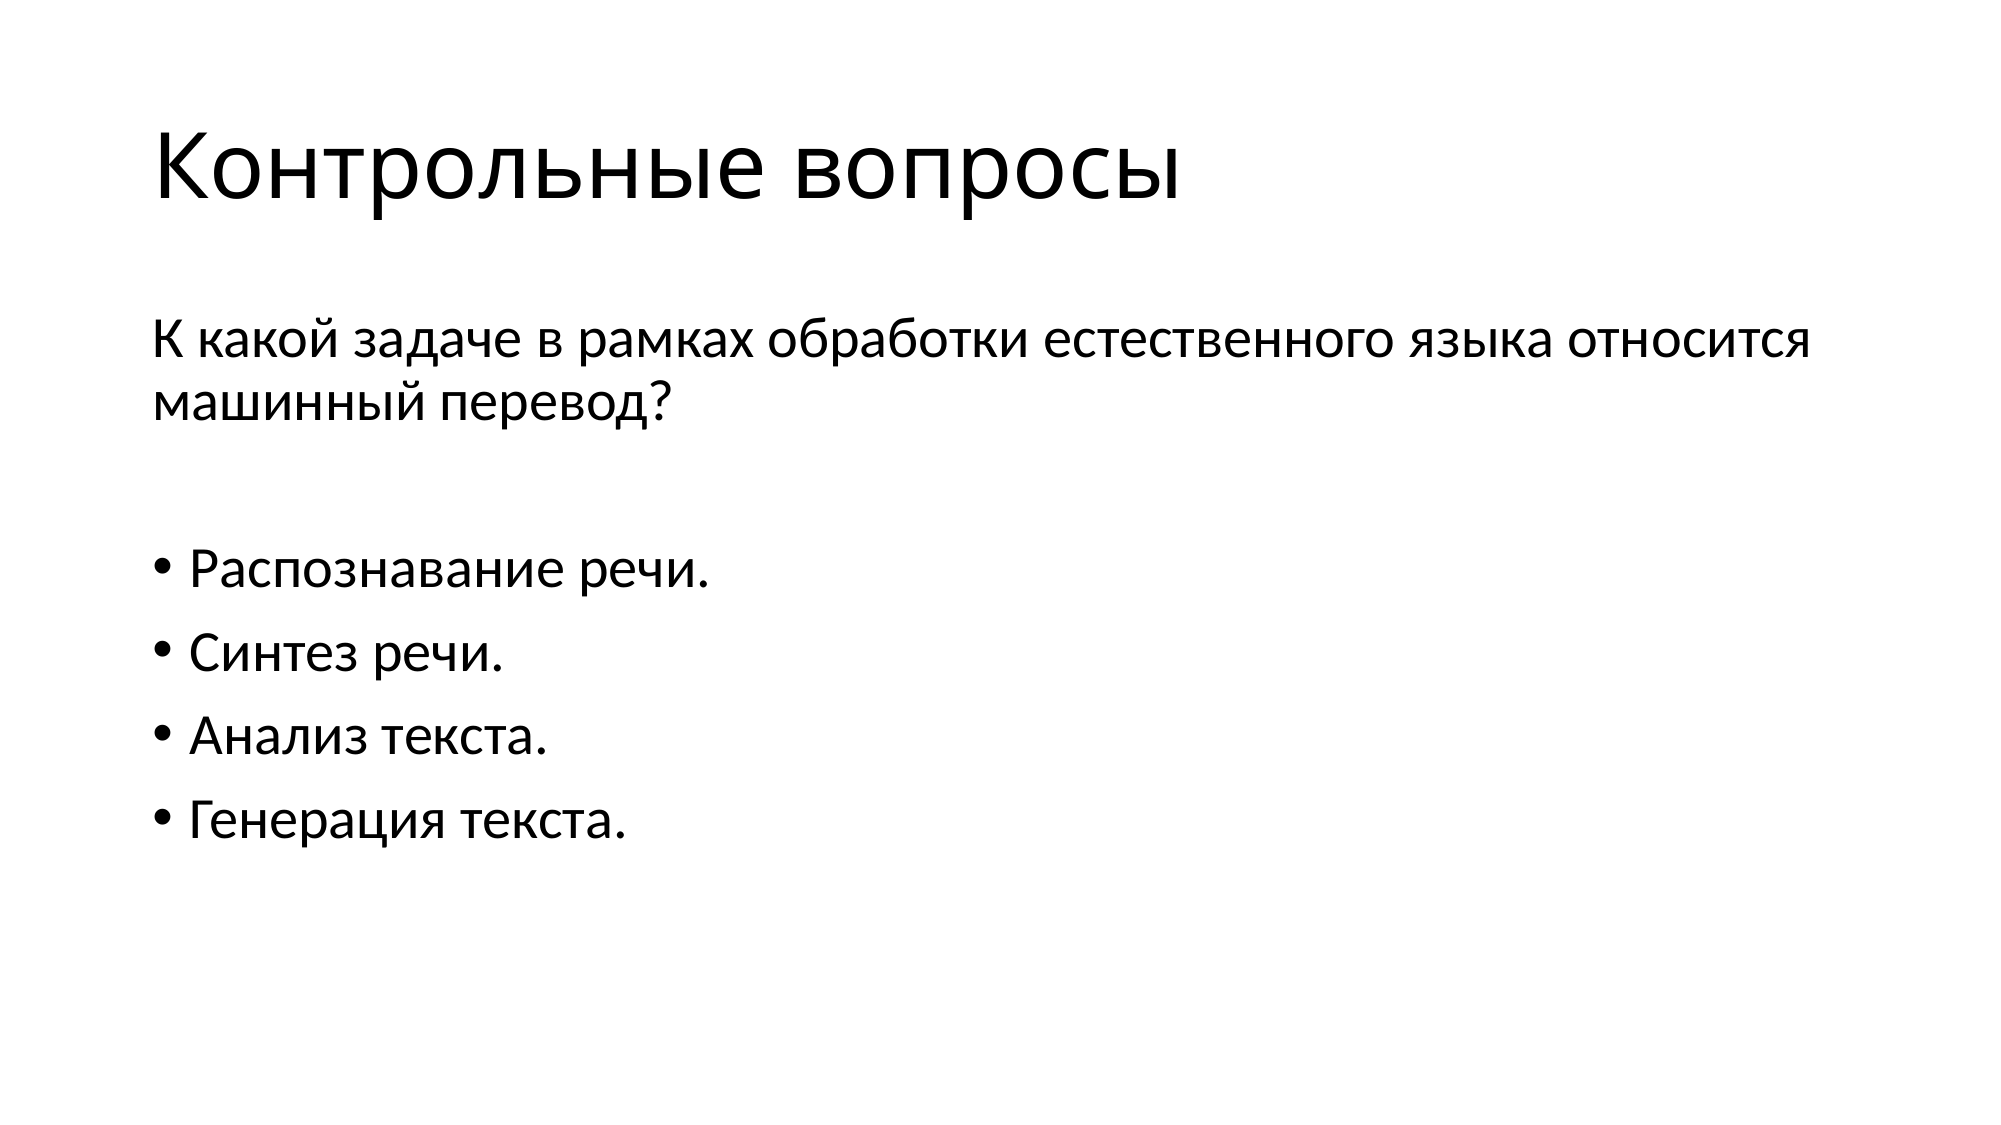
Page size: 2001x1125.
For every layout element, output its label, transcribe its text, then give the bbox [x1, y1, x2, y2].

title Контрольные вопросы [137, 59, 1863, 278]
list К какой задаче в рамках обработки естественного языка относится машинный перевод? Распознавание речи. Синтез речи. Анализ текста. Генерация текста. [137, 299, 1863, 1014]
